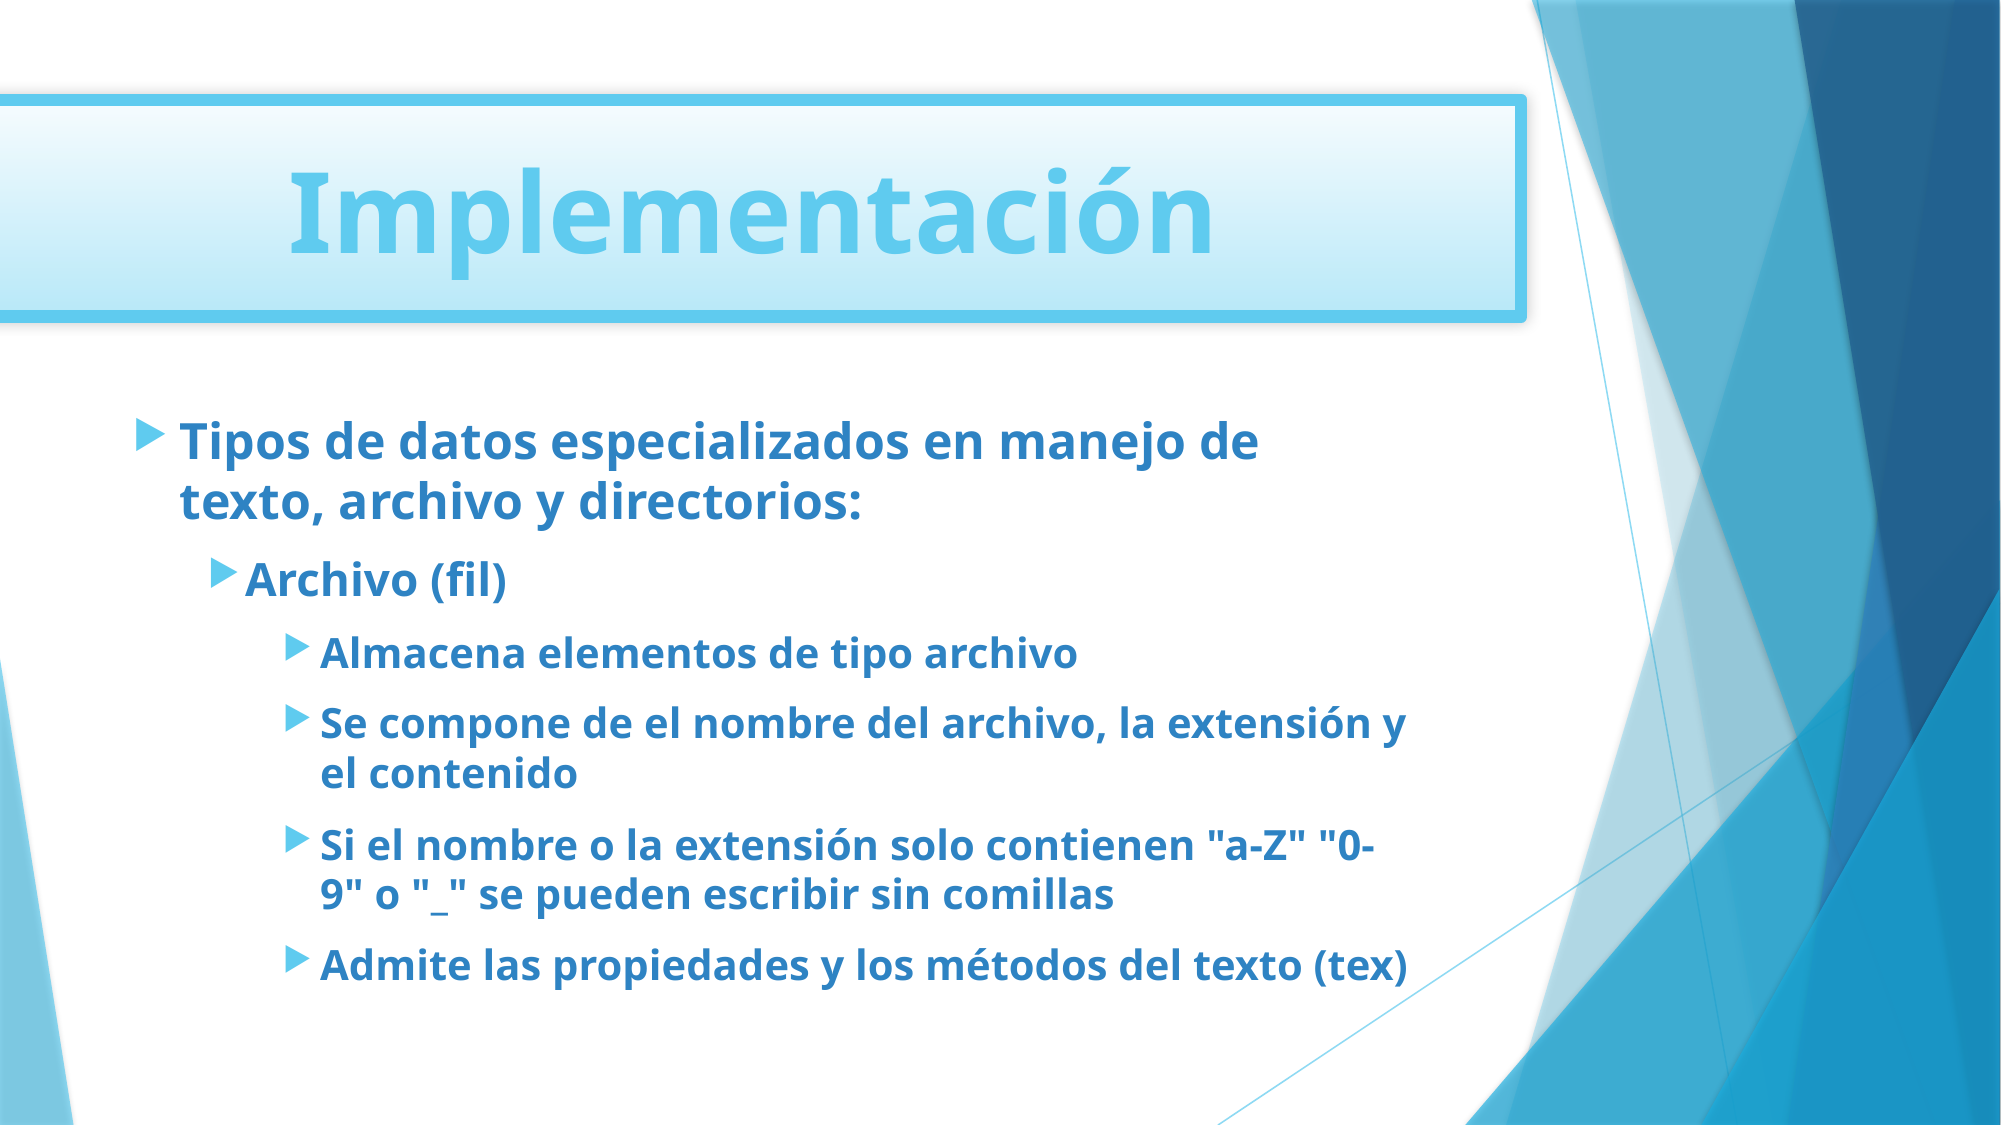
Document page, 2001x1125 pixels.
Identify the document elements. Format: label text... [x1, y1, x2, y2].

text_box Implementación [0, 98, 1523, 318]
list Tipos de datos especializados en manejo de texto, archivo y directorios: Archivo (fil) Almacena elementos de tipo archivo Se compone de el nombre del archivo, la extensión y el contenido Si el nombre o la extensión solo contienen "a-Z" "0-9" o "_" se pueden escribir sin comillas Admite las propiedades y los métodos del texto (tex) [42, 402, 1432, 1025]
